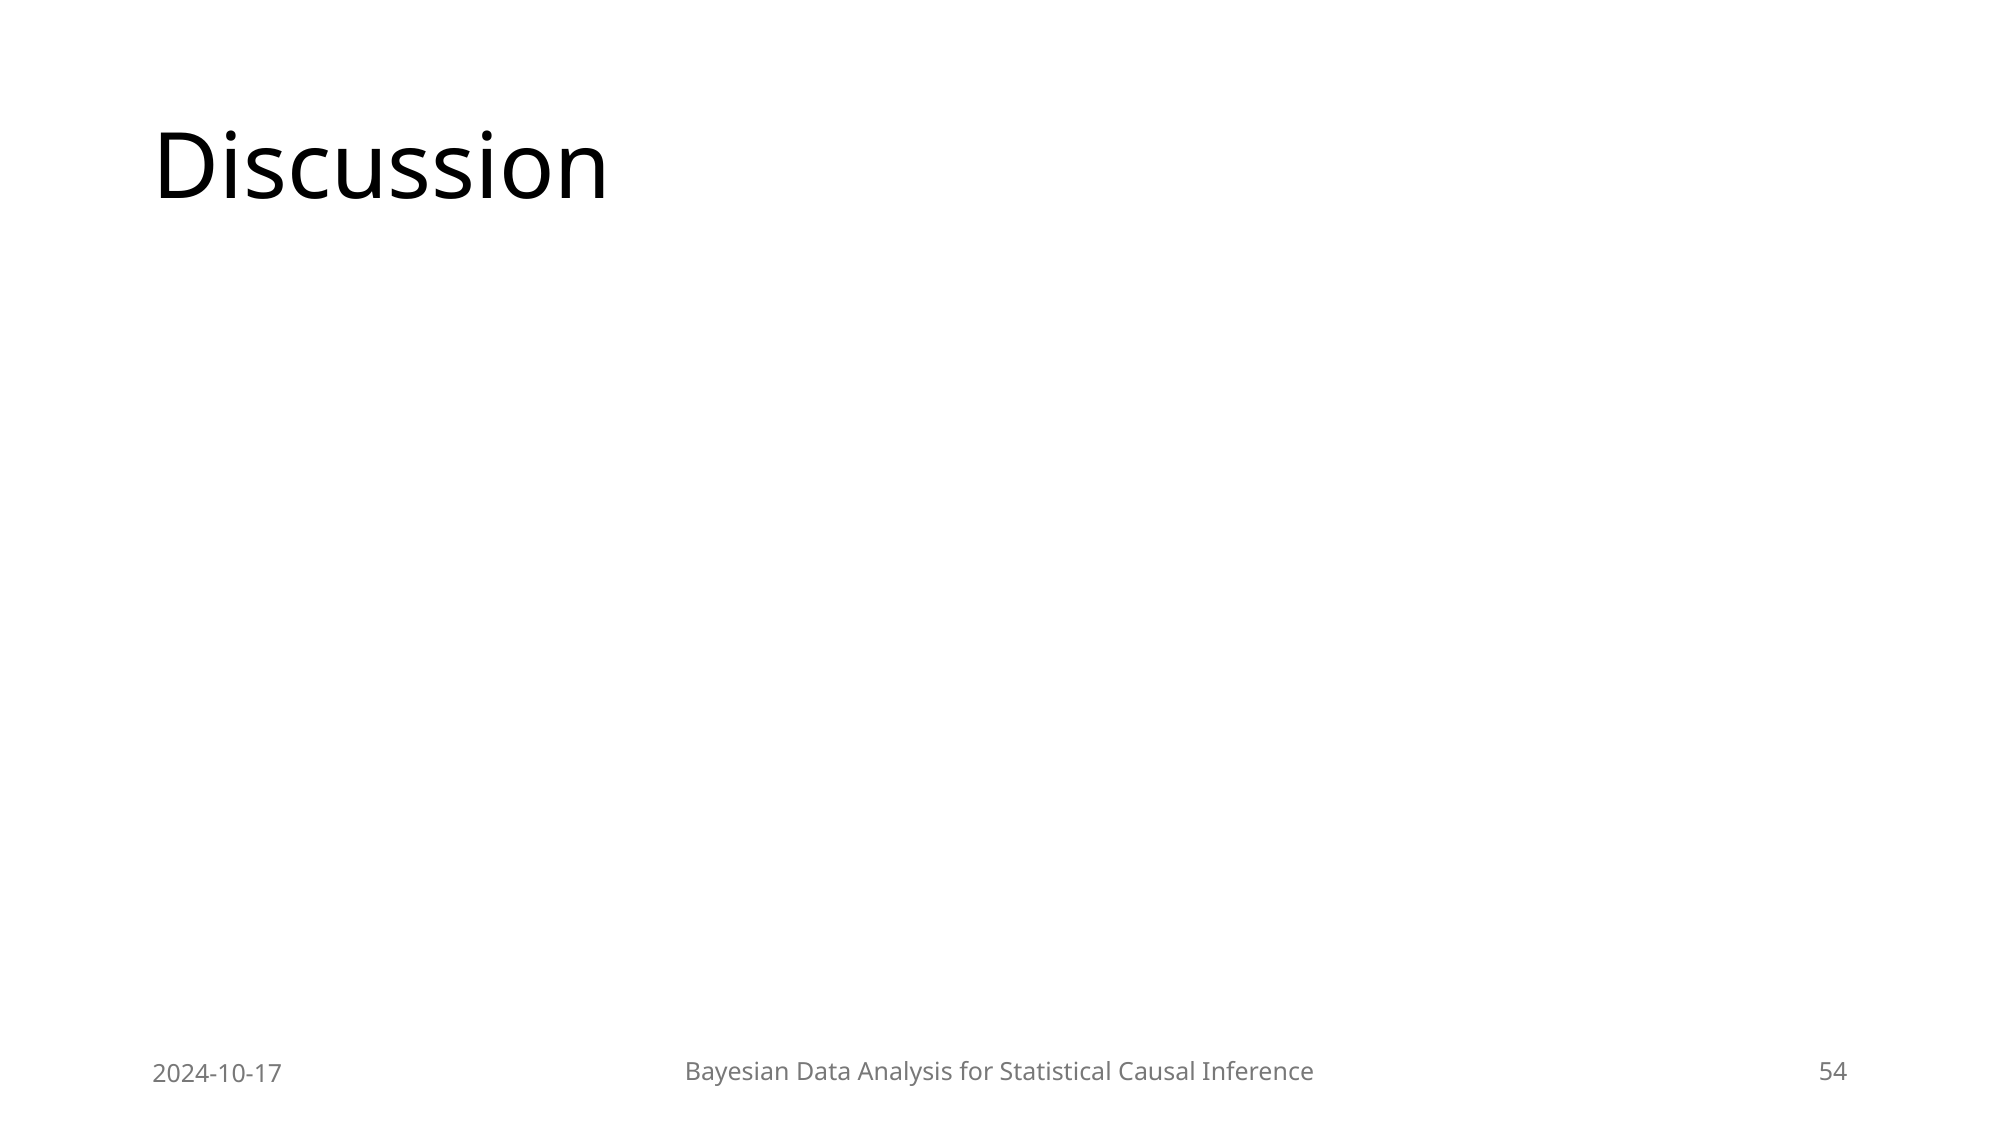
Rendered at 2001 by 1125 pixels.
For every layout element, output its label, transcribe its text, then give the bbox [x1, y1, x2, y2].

title Discussion [137, 59, 1863, 278]
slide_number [137, 1042, 588, 1103]
slide_number 54 [1412, 1042, 1863, 1103]
footer Bayesian Data Analysis for Statistical Causal Inference [662, 1042, 1338, 1103]
